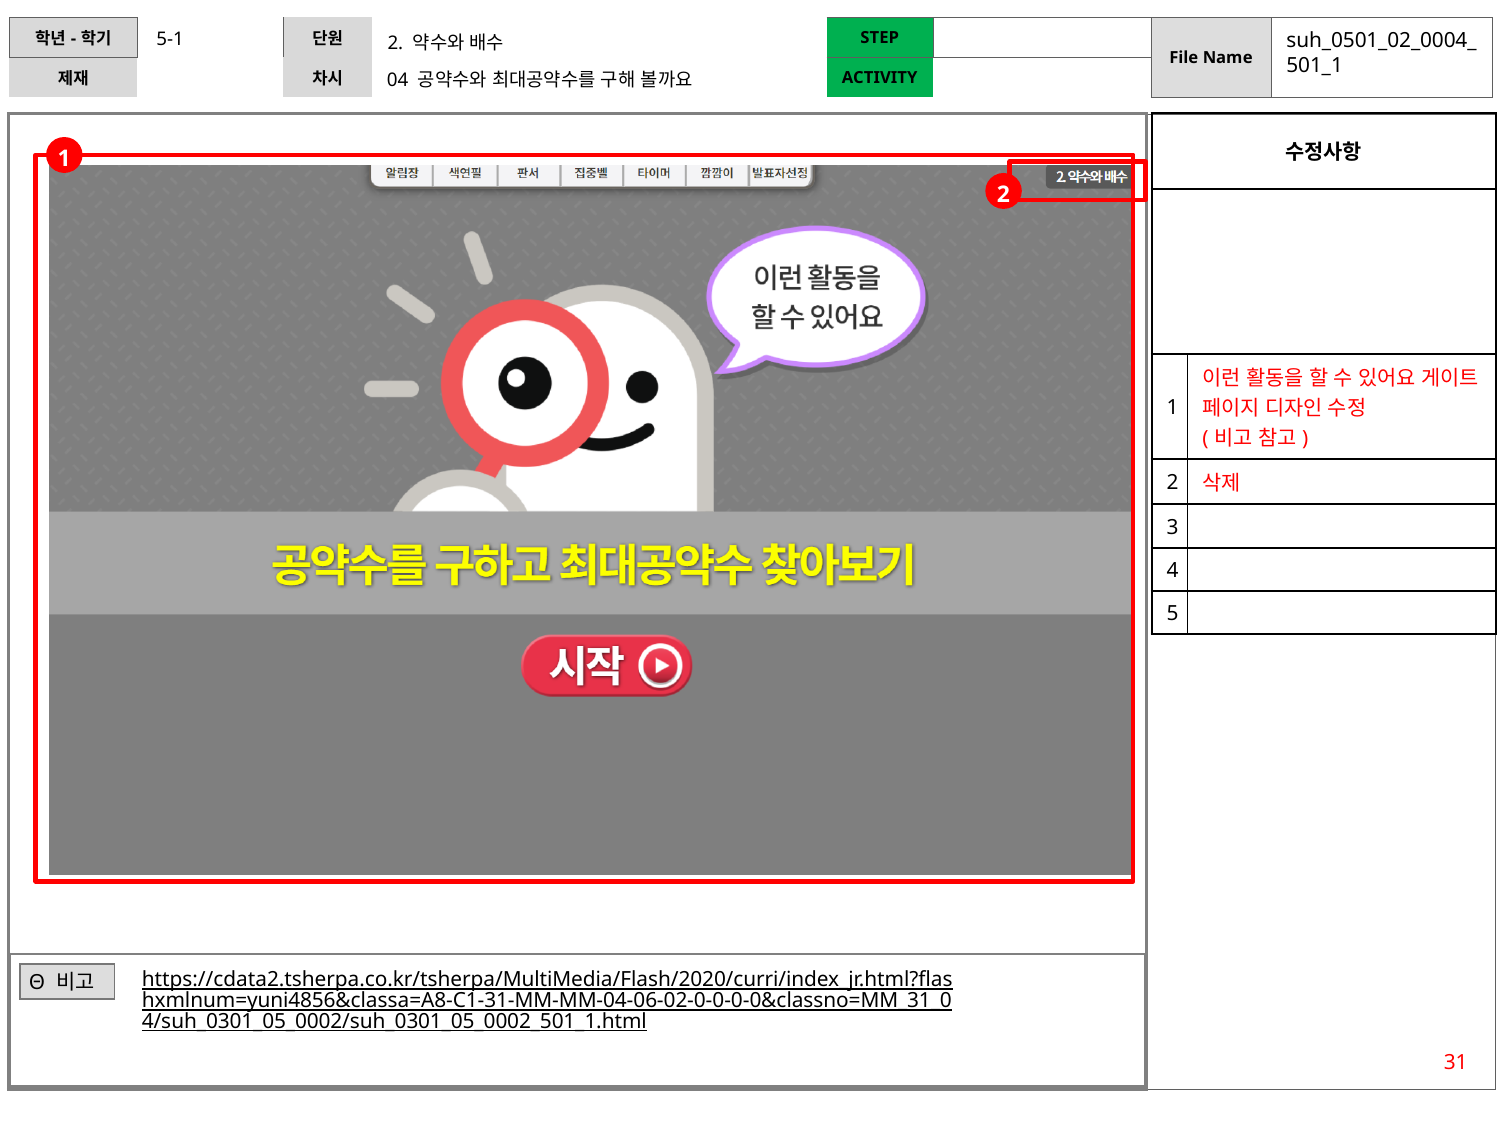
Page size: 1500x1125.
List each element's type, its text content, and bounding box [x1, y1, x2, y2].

table_cell 이런 활동을 할 수 있어요 게이트 페이지 디자인 수정 (비고 참고) [1188, 355, 1495, 458]
table_cell [1188, 592, 1495, 633]
text_box 1 [43, 134, 85, 165]
table_cell [1188, 549, 1495, 590]
text_box 5-1 [141, 18, 284, 55]
table_cell [1153, 190, 1495, 353]
table_cell 4 [1153, 549, 1187, 590]
table_cell 5 [1153, 592, 1187, 633]
picture [48, 164, 1134, 876]
text_box https://cdata2.tsherpa.co.kr/tsherpa/MultiMedia/Flash/2020/curri/index_jr.html?flashxmlnum=yuni4856&classa=A8-C1-31-MM-MM-04-06-02-0-0-0-0&classno=MM_31_04/suh_0301_05_0002/suh_0301_05_0002_501_1.html [127, 958, 975, 1027]
table_cell 1 [1153, 355, 1187, 458]
text_box [84, 153, 1135, 163]
text_box 2. 약수와 배수 [372, 23, 828, 48]
text_box suh_0501_02_0004_501_1 [1271, 18, 1500, 84]
text_box [34, 153, 49, 883]
table_cell 삭제 [1188, 460, 1495, 503]
table_cell 2 [1153, 460, 1187, 503]
text_box 04 공약수와 최대공약수를 구해 볼까요 [372, 60, 845, 96]
table_cell 3 [1153, 505, 1187, 547]
text_box [1008, 159, 1148, 202]
table_cell [1188, 505, 1495, 547]
table_header 수정사항 [1153, 114, 1495, 188]
